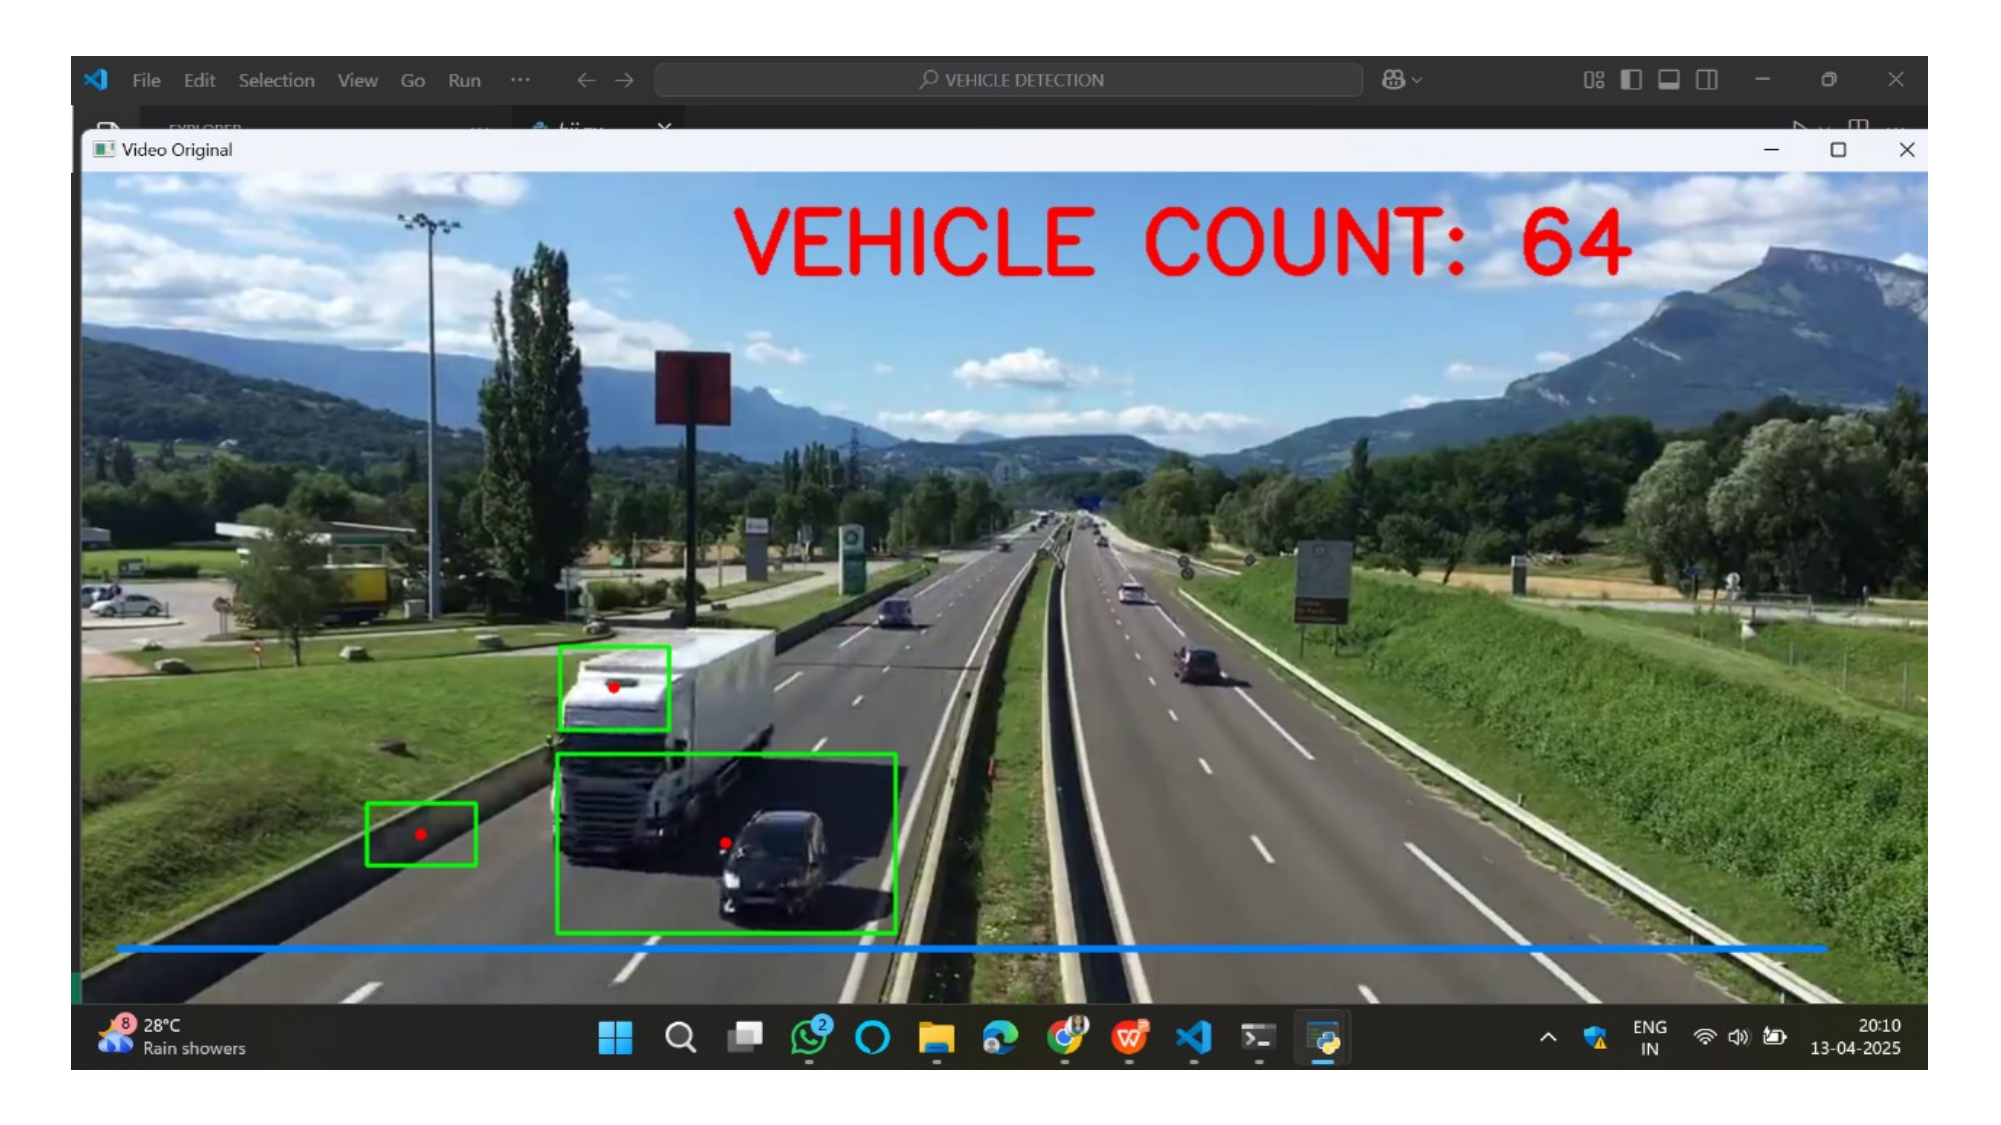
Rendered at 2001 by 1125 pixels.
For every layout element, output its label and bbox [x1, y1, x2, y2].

list [71, 56, 1928, 1070]
